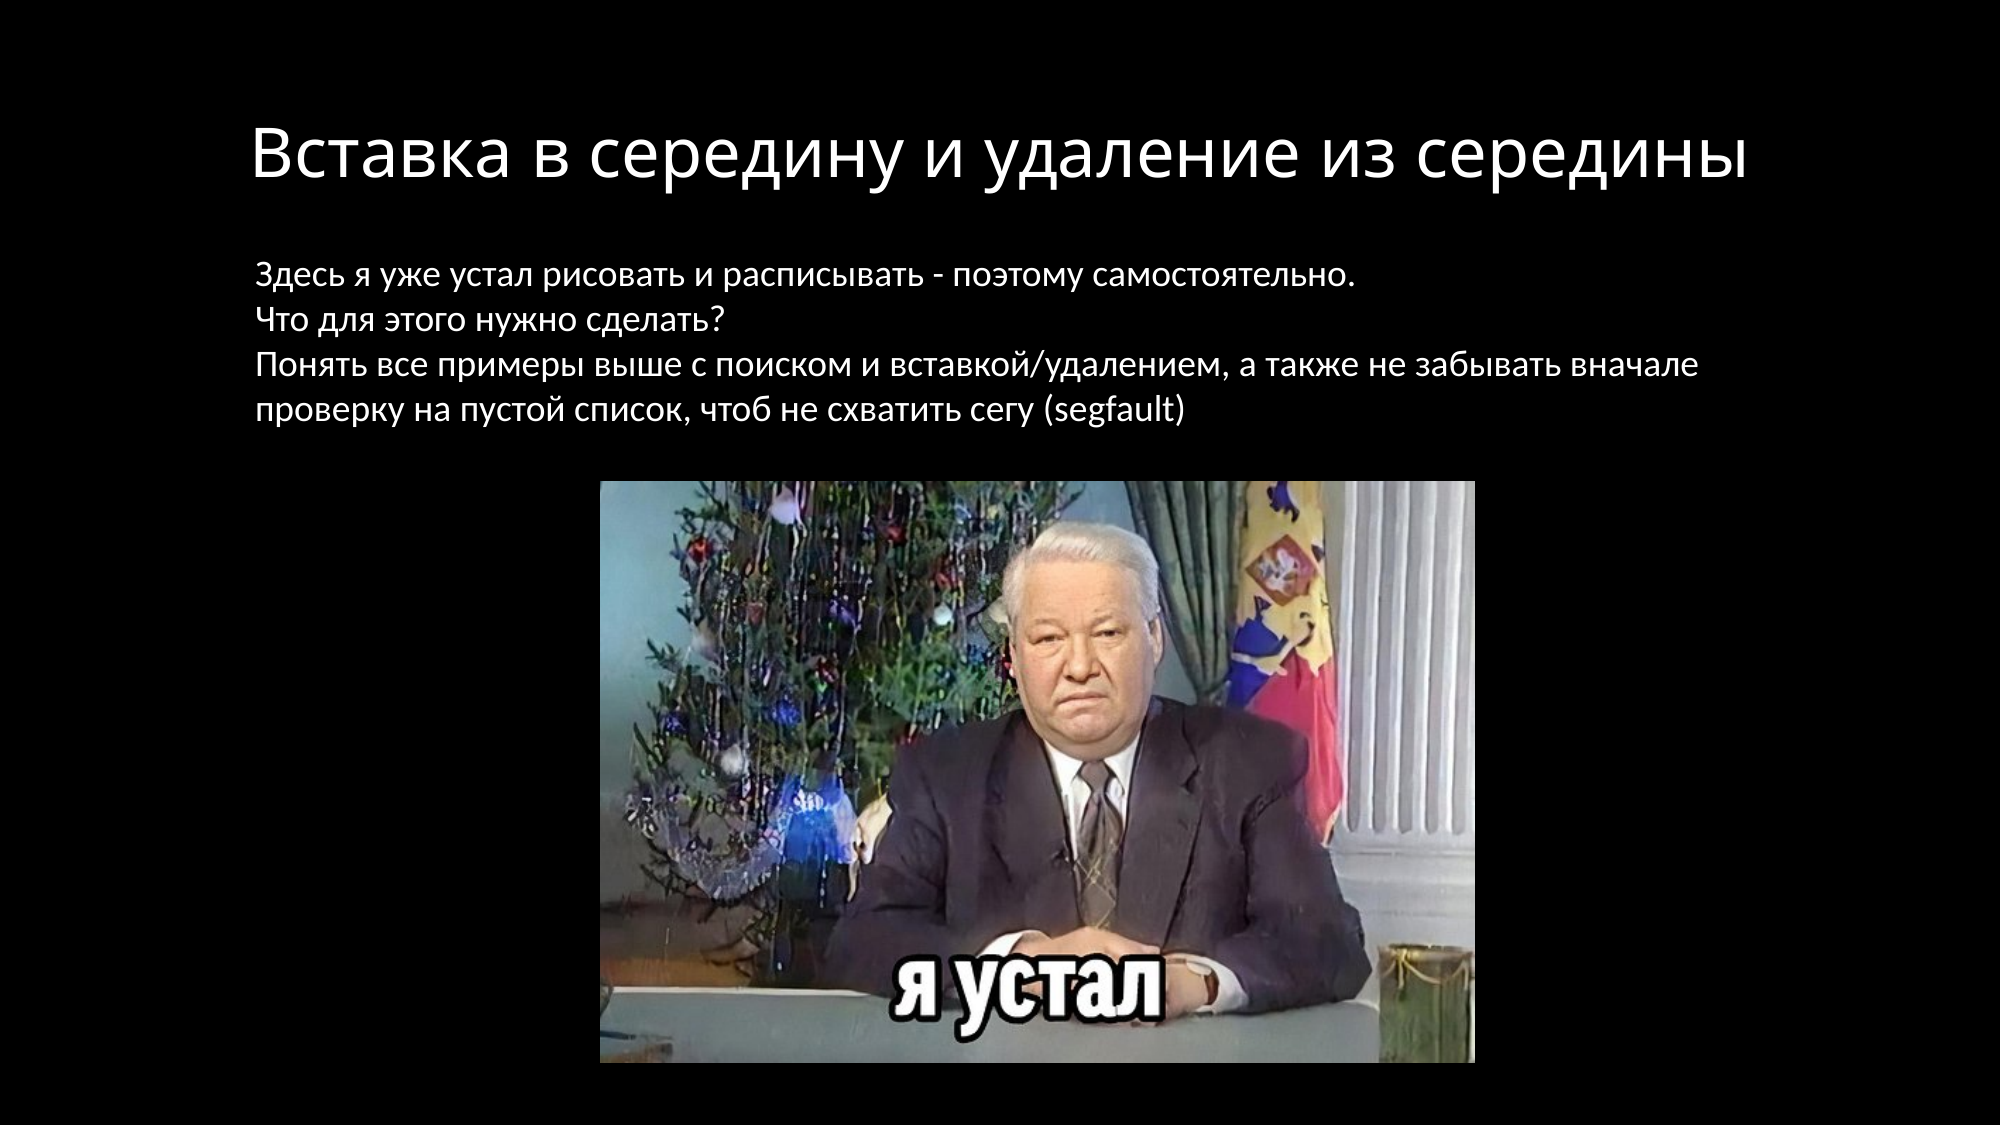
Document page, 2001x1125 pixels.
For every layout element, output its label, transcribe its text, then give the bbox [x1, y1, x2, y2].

picture [600, 481, 1475, 1064]
text_box Вставка в середину и удаление из середины [185, 47, 1815, 200]
text_box Здесь я уже устал рисовать и расписывать - поэтому самостоятельно. Что для этого нужно сделать? Понять все примеры выше с поиском и вставкой/удалением, а также не забывать вначале проверку на пустой список, чтоб не схватить сегу (segfault) [240, 241, 1836, 437]
